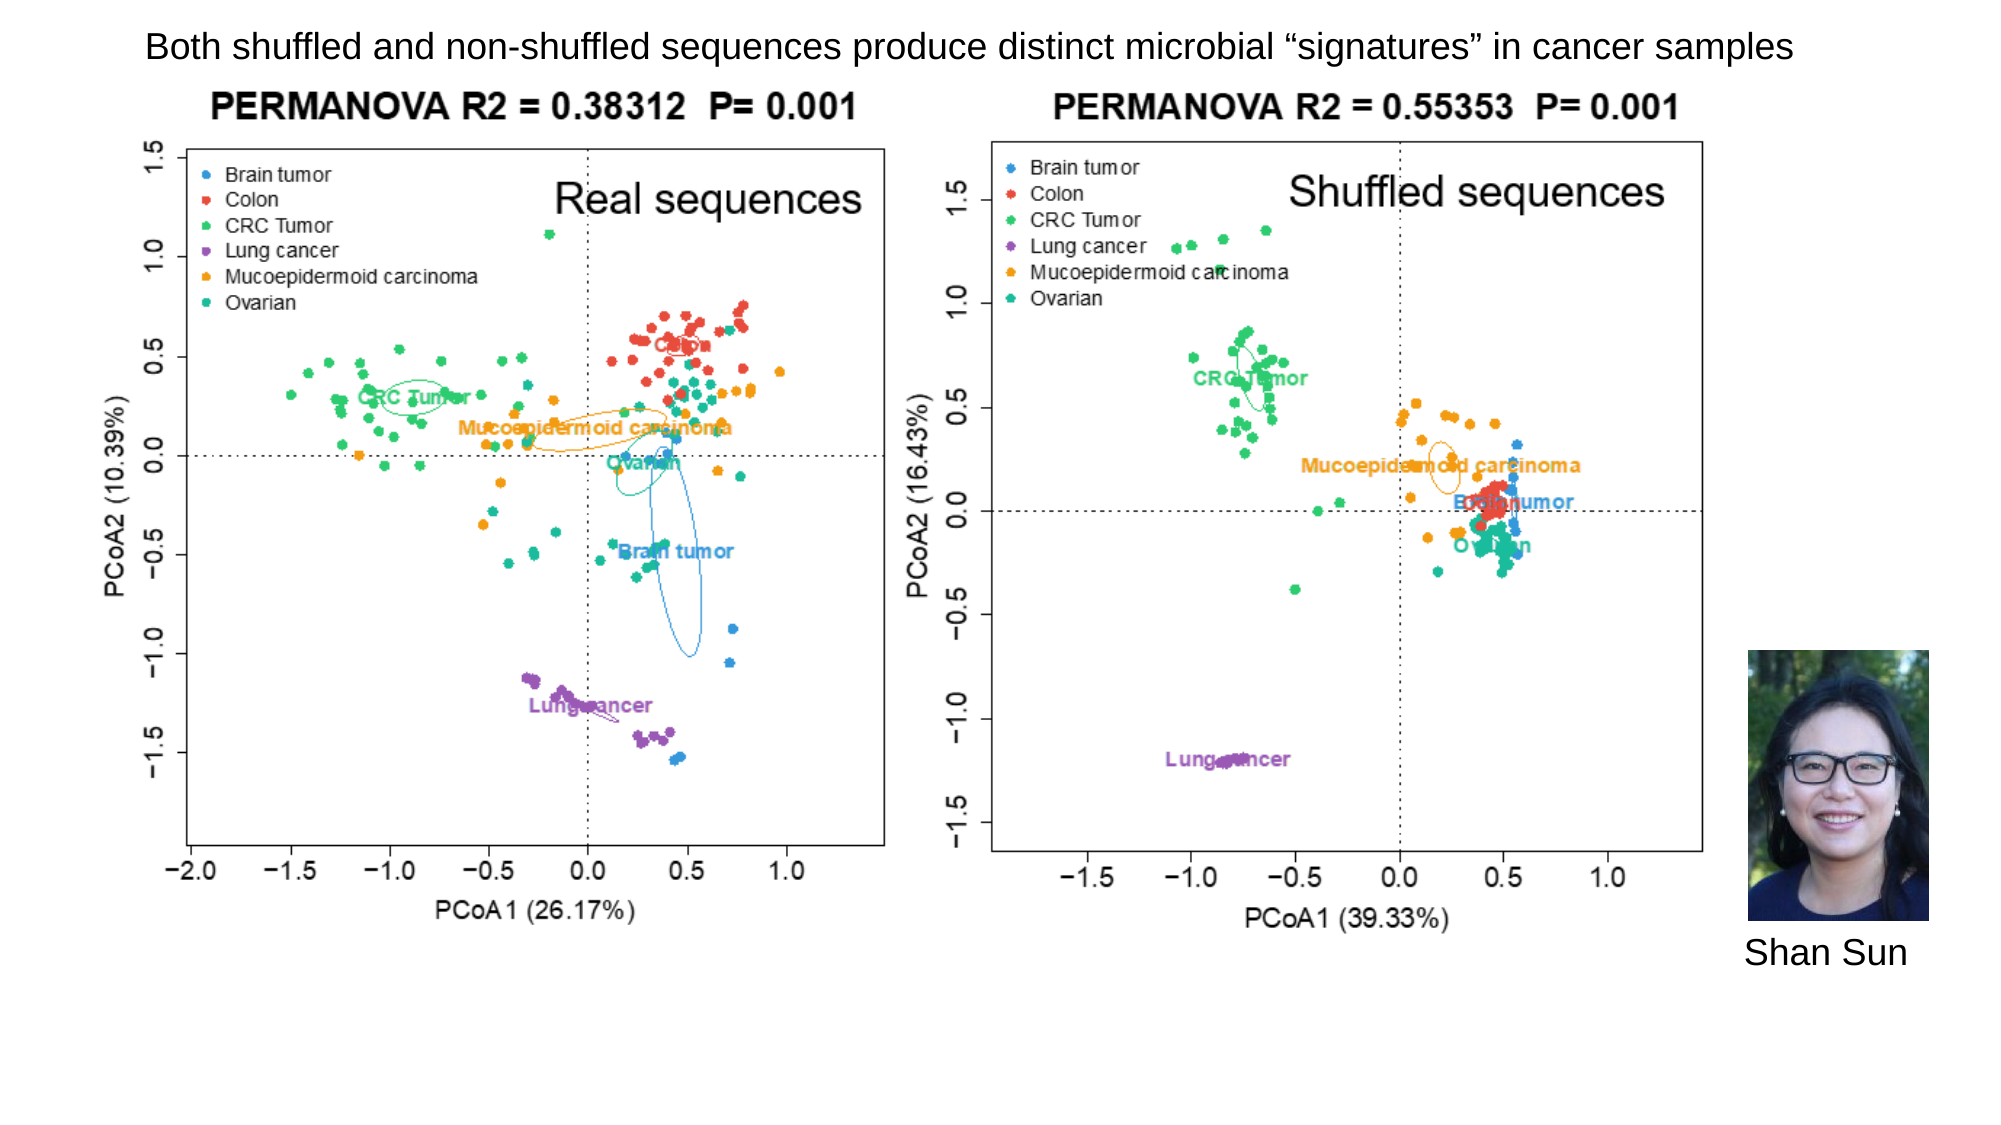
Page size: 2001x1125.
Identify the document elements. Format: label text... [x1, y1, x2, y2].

text_box Both shuffled and non-shuffled sequences produce distinct microbial “signatures” in cancer samples [130, 14, 1810, 75]
picture [70, 73, 1930, 942]
text_box Shan Sun [1729, 922, 1924, 981]
